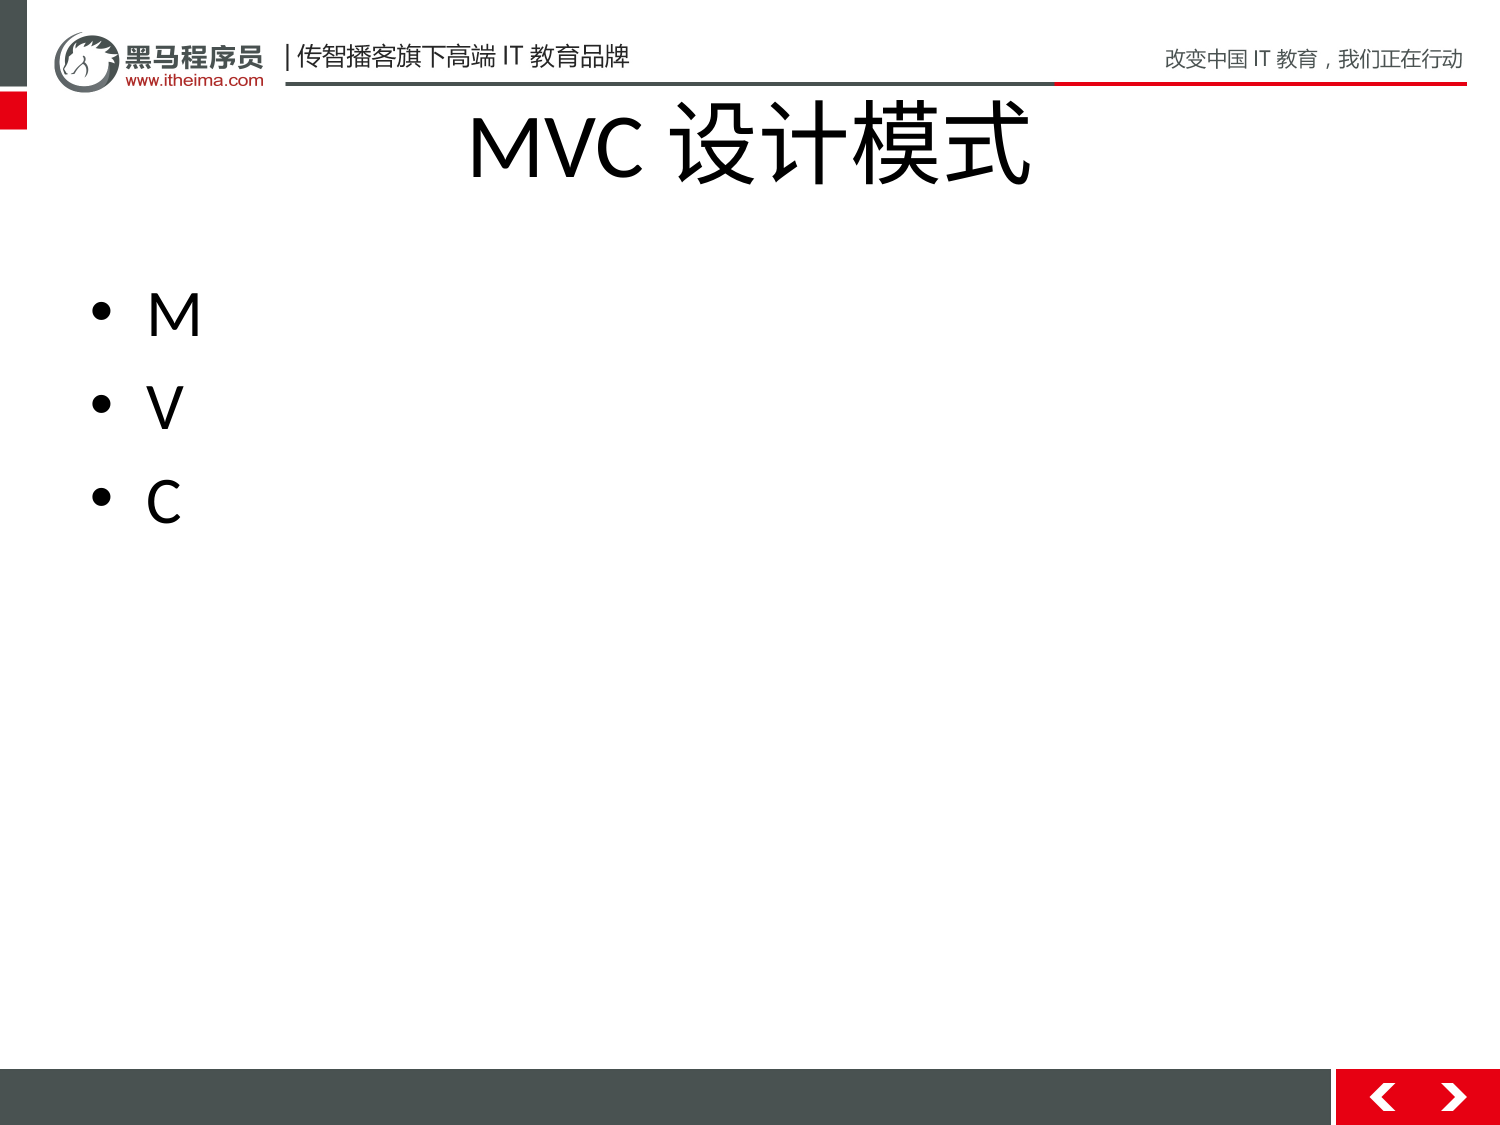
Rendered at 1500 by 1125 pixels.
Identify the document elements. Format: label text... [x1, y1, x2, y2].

title MVC设计模式 [75, 78, 1425, 262]
picture [0, 0, 1500, 1125]
list M V C [75, 262, 1425, 1005]
